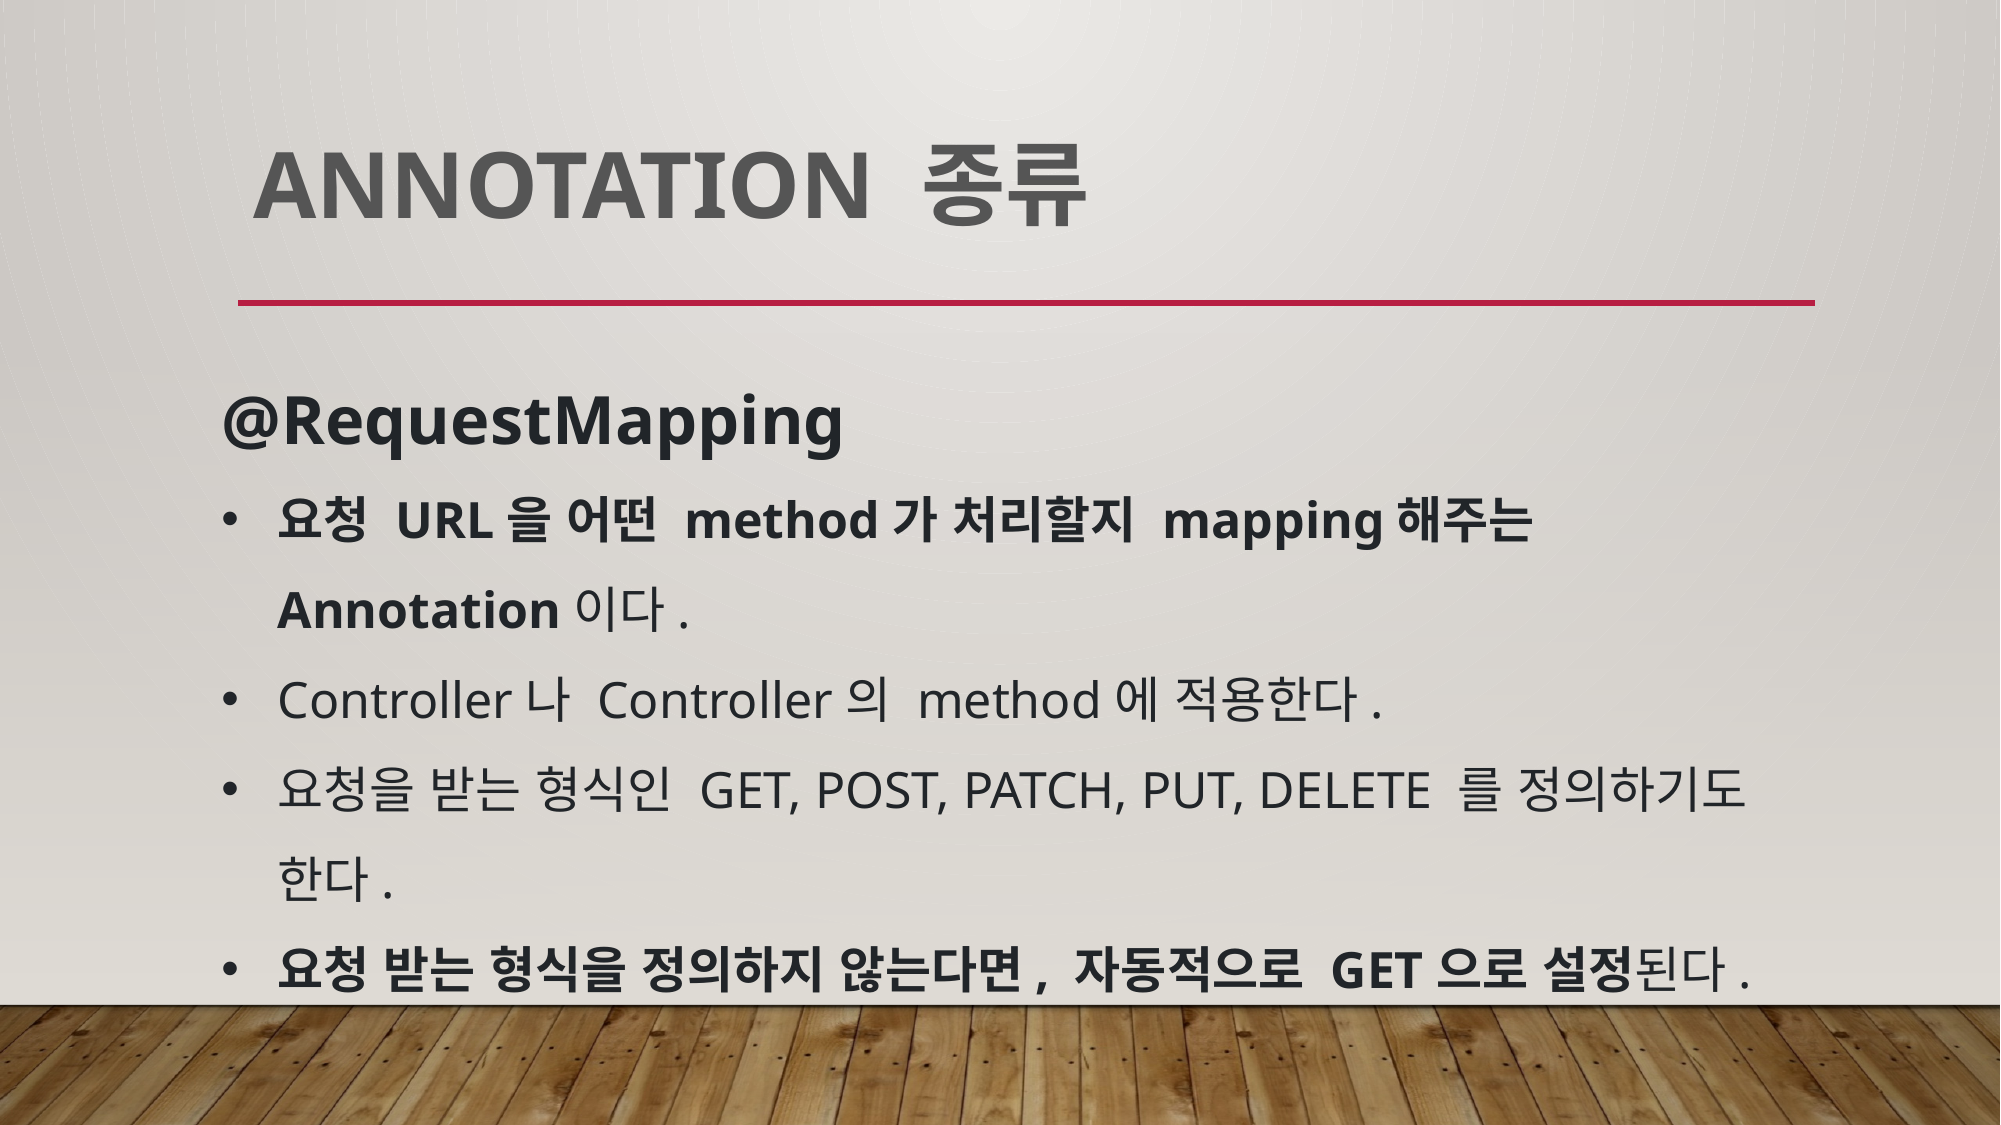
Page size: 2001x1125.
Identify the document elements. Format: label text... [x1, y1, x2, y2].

title Annotation 종류 [238, 131, 1814, 305]
picture [0, 1005, 2000, 1125]
text_box @RequestMapping 요청 URL을 어떤 method가 처리할지 mapping해주는 Annotation이다. Controller나 Controller의 method에 적용한다. 요청을 받는 형식인 GET, POST, PATCH, PUT, DELETE 를 정의하기도 한다. 요청 받는 형식을 정의하지 않는다면, 자동적으로 GET으로 설정된다. [206, 330, 1845, 1006]
